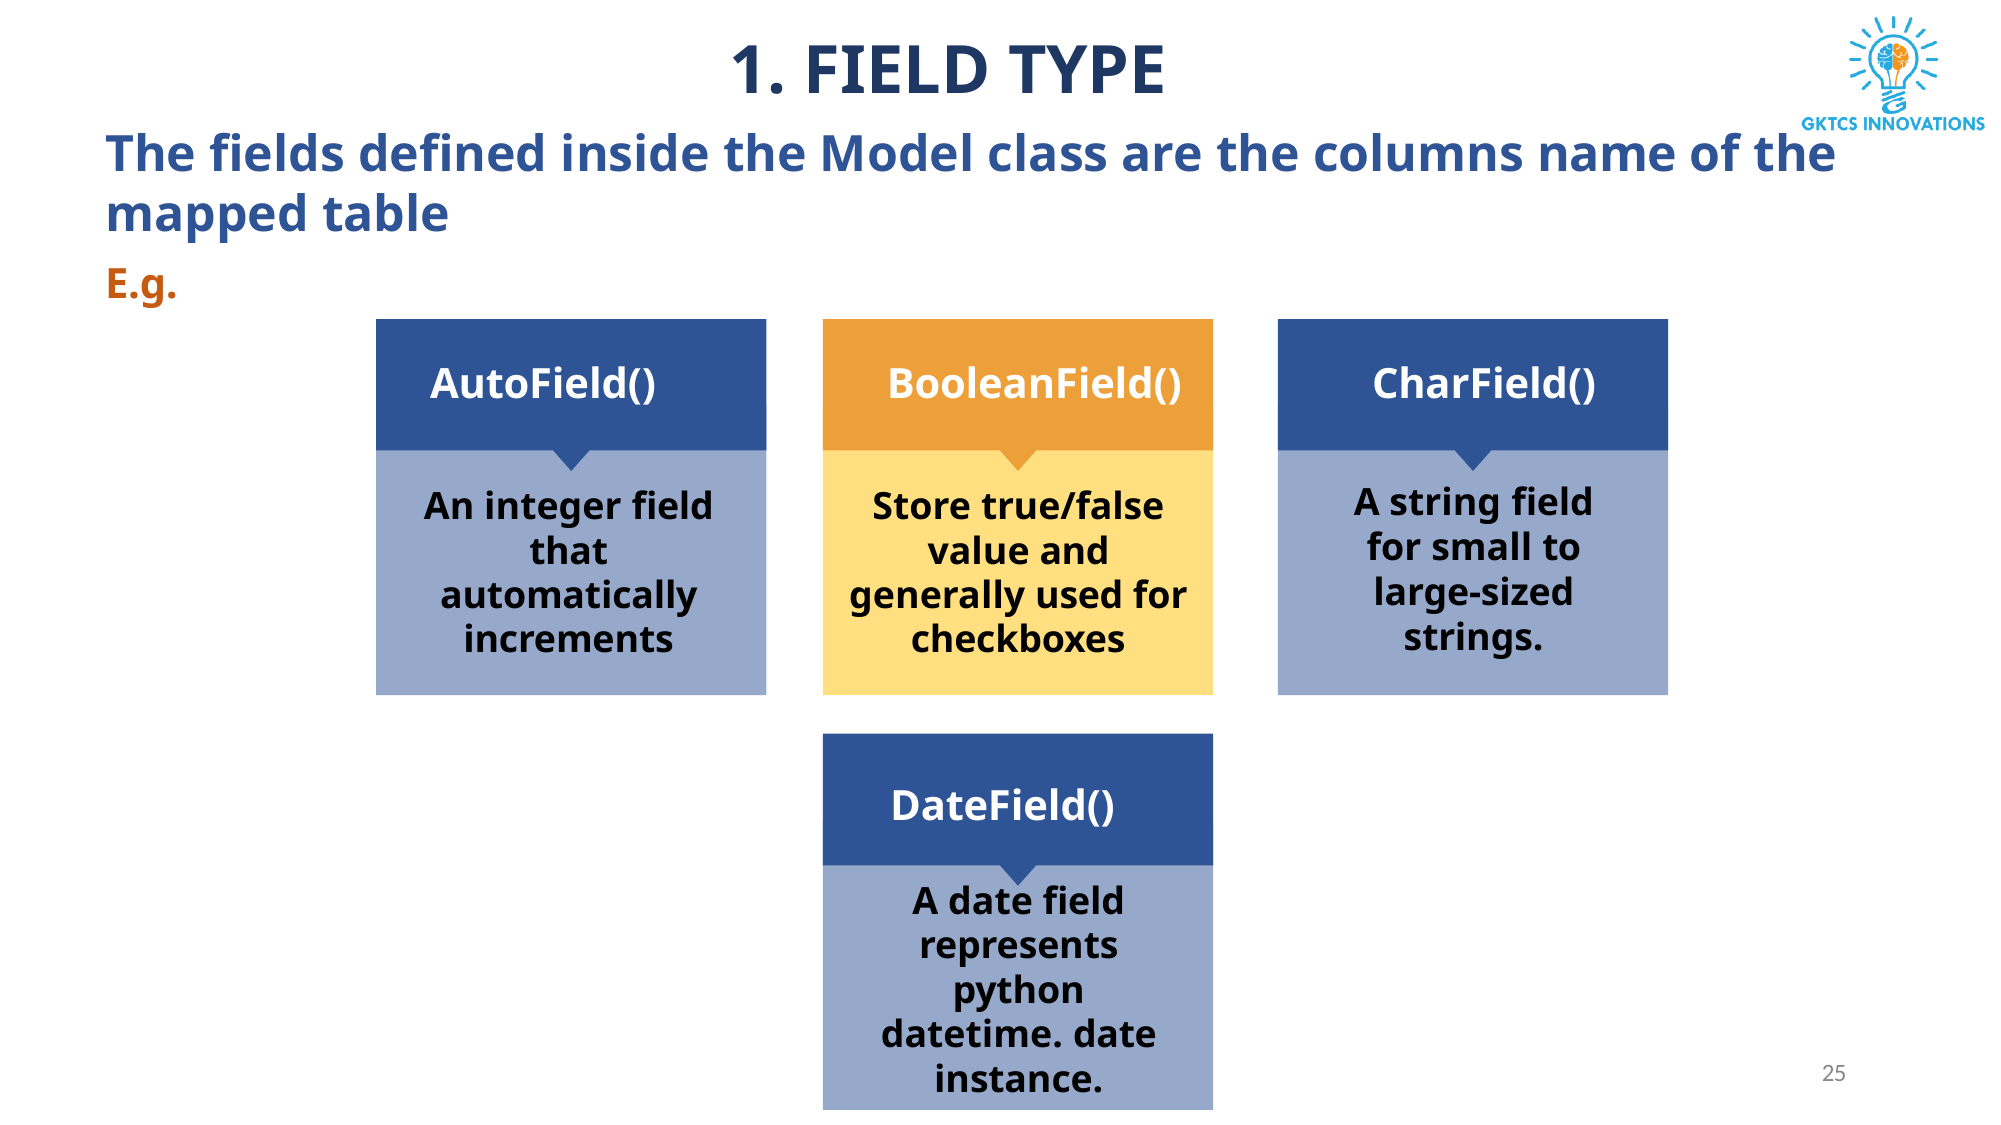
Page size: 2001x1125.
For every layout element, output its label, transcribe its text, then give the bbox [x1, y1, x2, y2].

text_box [822, 318, 1214, 696]
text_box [375, 318, 767, 696]
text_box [822, 733, 1214, 1111]
picture [1801, 16, 1985, 135]
text_box 25 [1819, 1054, 1850, 1087]
title 1. FIELD TYPE [727, 24, 1262, 118]
text_box The fields defined inside the Model class are the columns name of the mapped table E.g. AutoField() BooleanField() CharField() [103, 118, 1885, 407]
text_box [1277, 318, 1669, 696]
